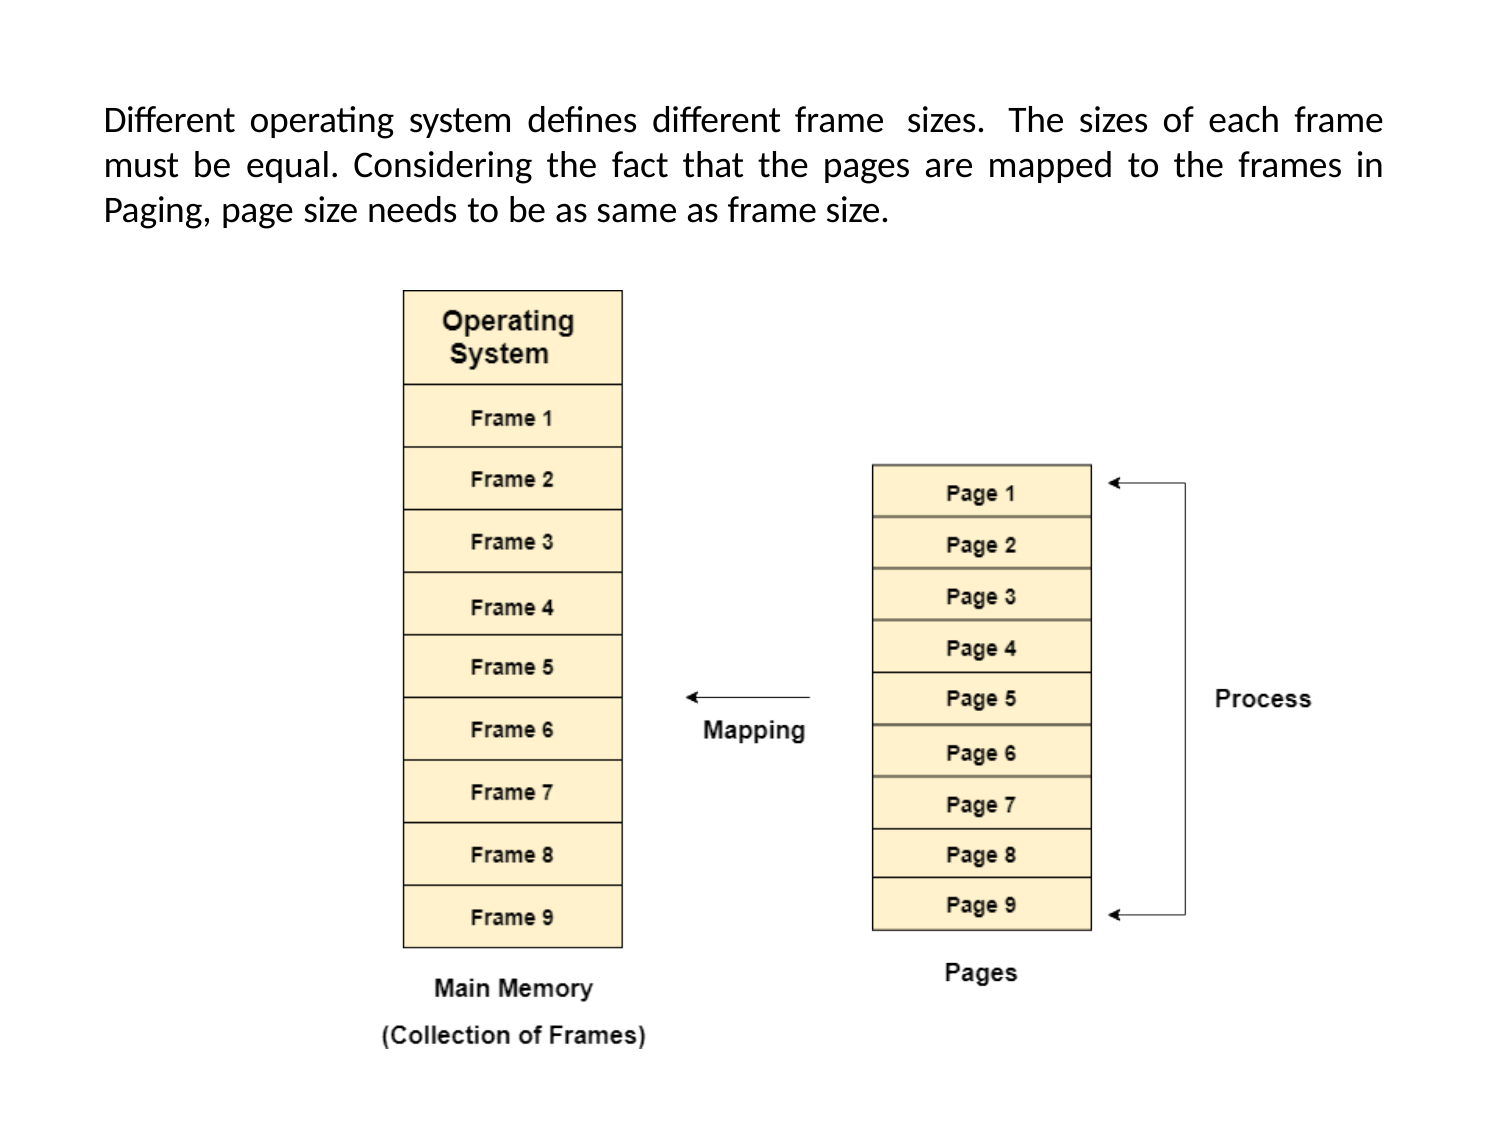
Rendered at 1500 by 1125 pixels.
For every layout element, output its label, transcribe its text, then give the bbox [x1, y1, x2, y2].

text_box Different operating system defines different frame sizes. The sizes of each frame must be equal. Considering the fact that the pages are mapped to the frames in Paging, page size needs to be as same as frame size. [101, 92, 1399, 230]
picture [381, 290, 1313, 1049]
